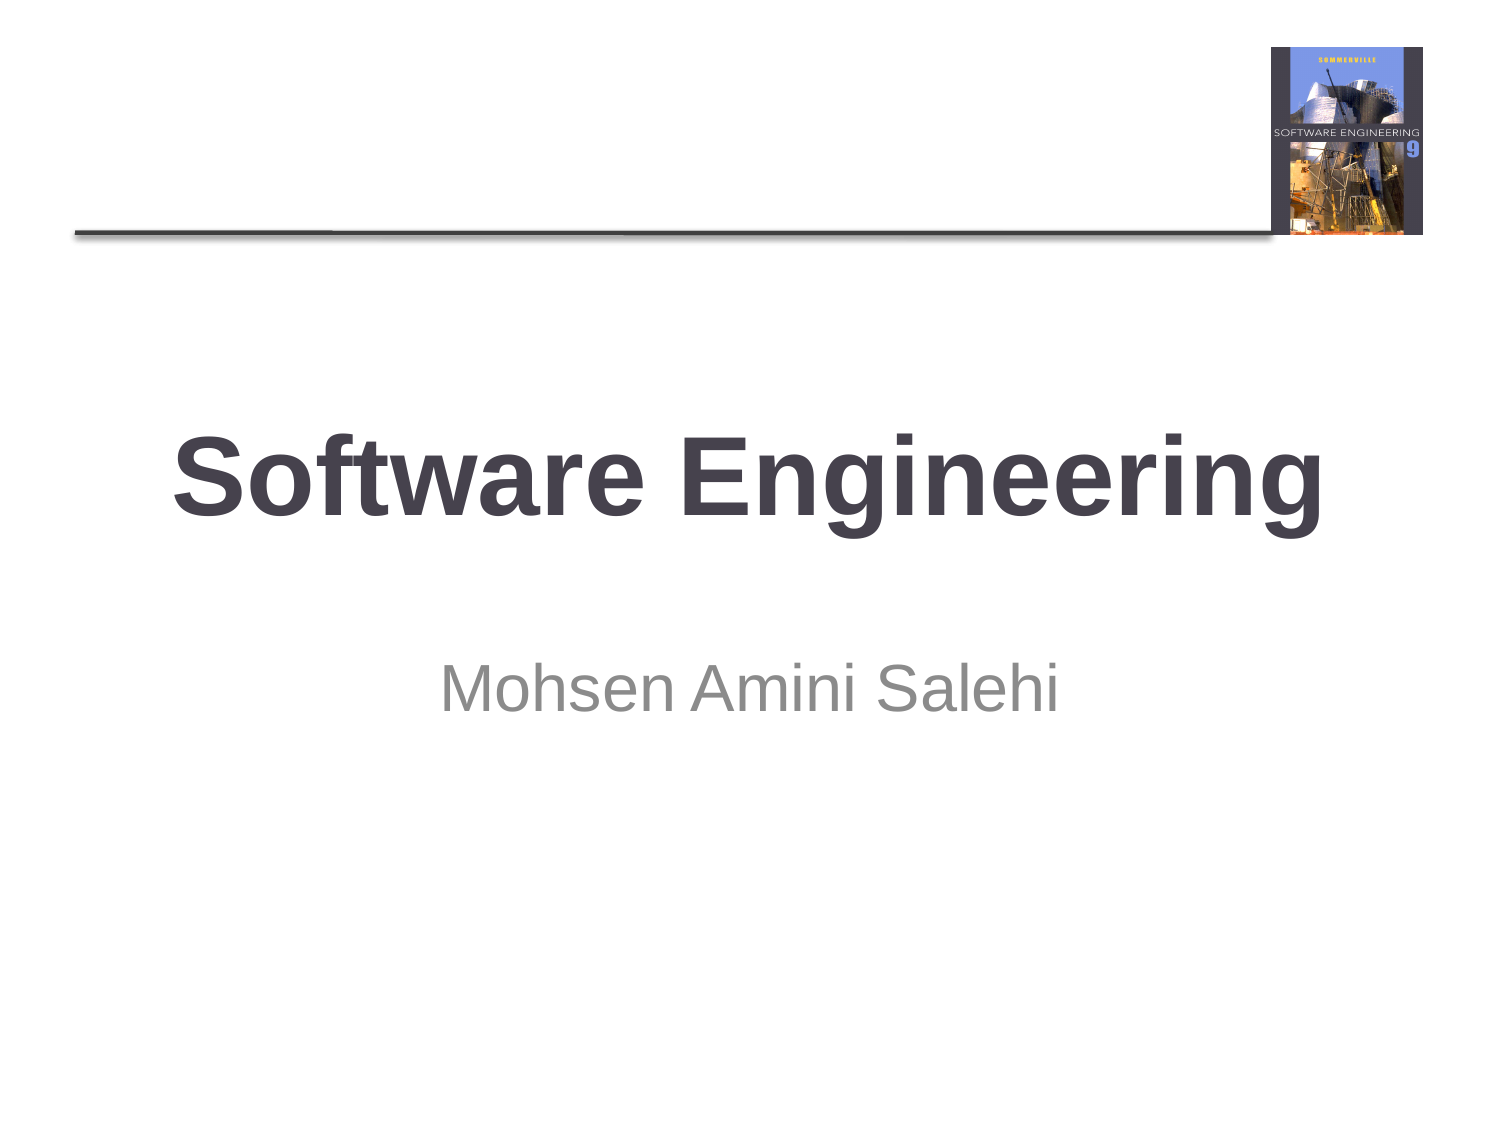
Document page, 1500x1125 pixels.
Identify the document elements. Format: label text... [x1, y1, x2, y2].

picture [1271, 47, 1423, 235]
text_box Mohsen Amini Salehi [225, 637, 1275, 925]
text_box Software Engineering [112, 349, 1388, 591]
